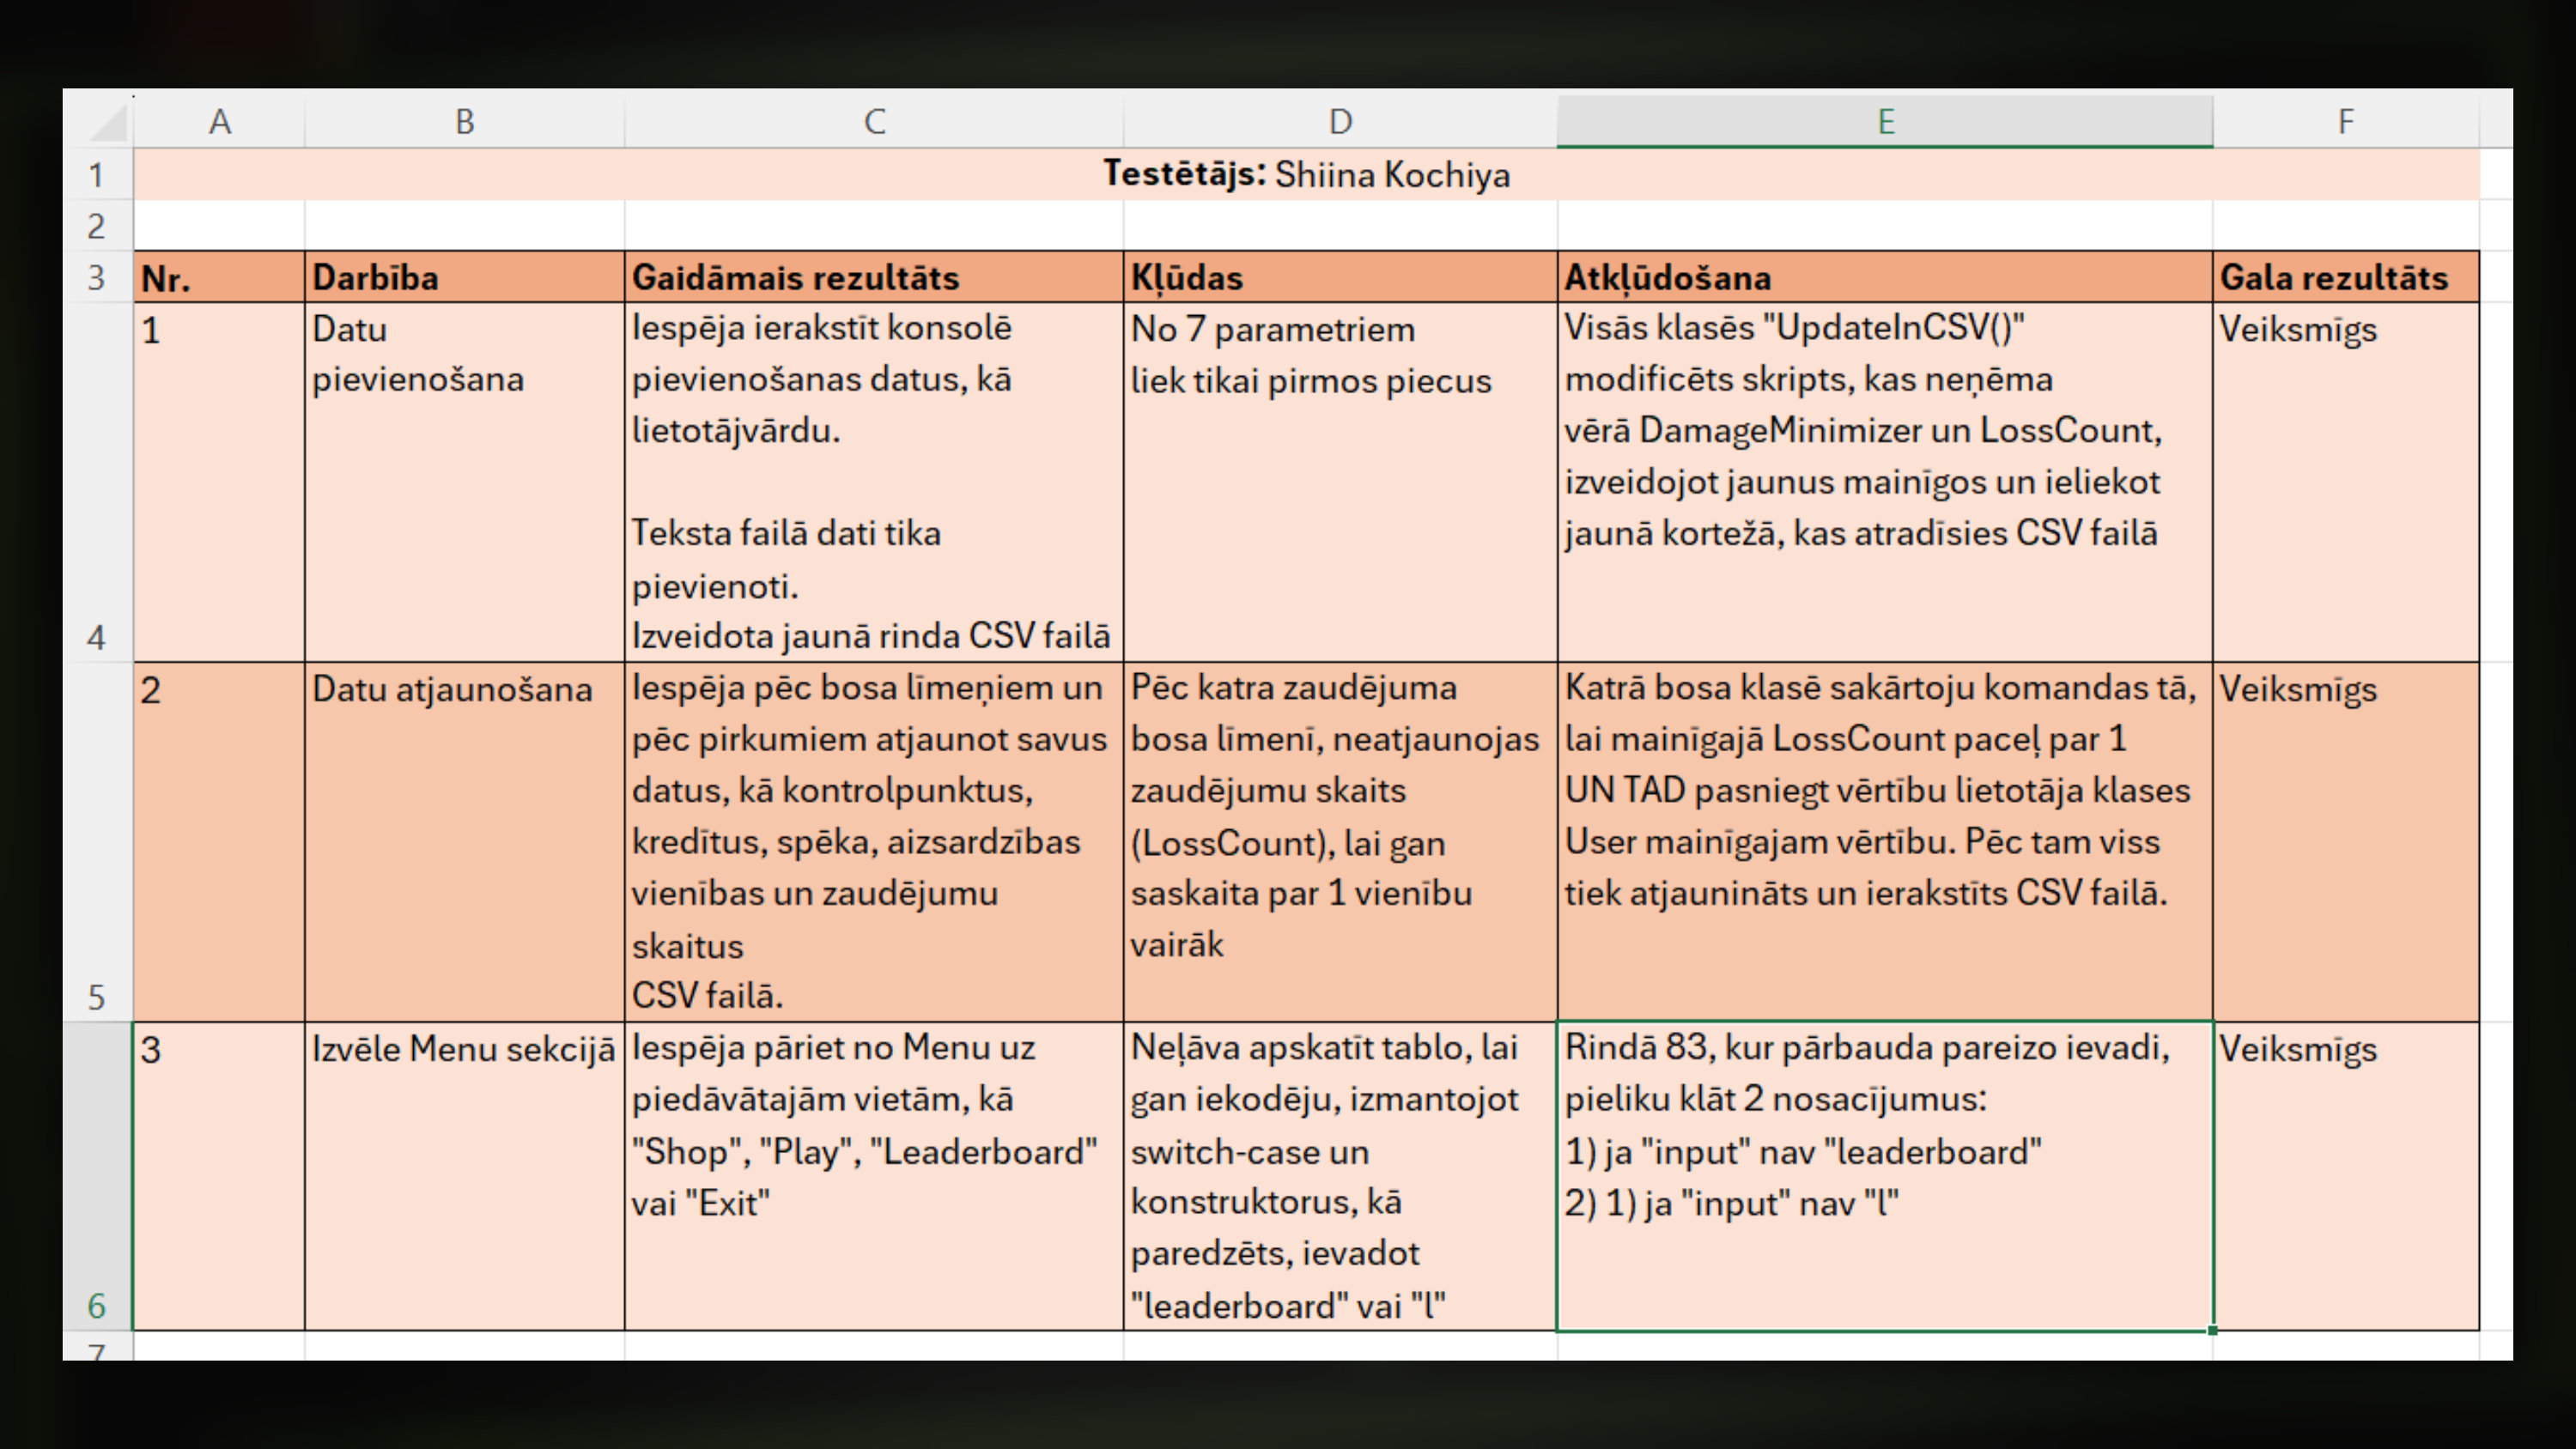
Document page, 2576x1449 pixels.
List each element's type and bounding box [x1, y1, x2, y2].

picture [62, 88, 2514, 1361]
text_box [0, 0, 2576, 1449]
